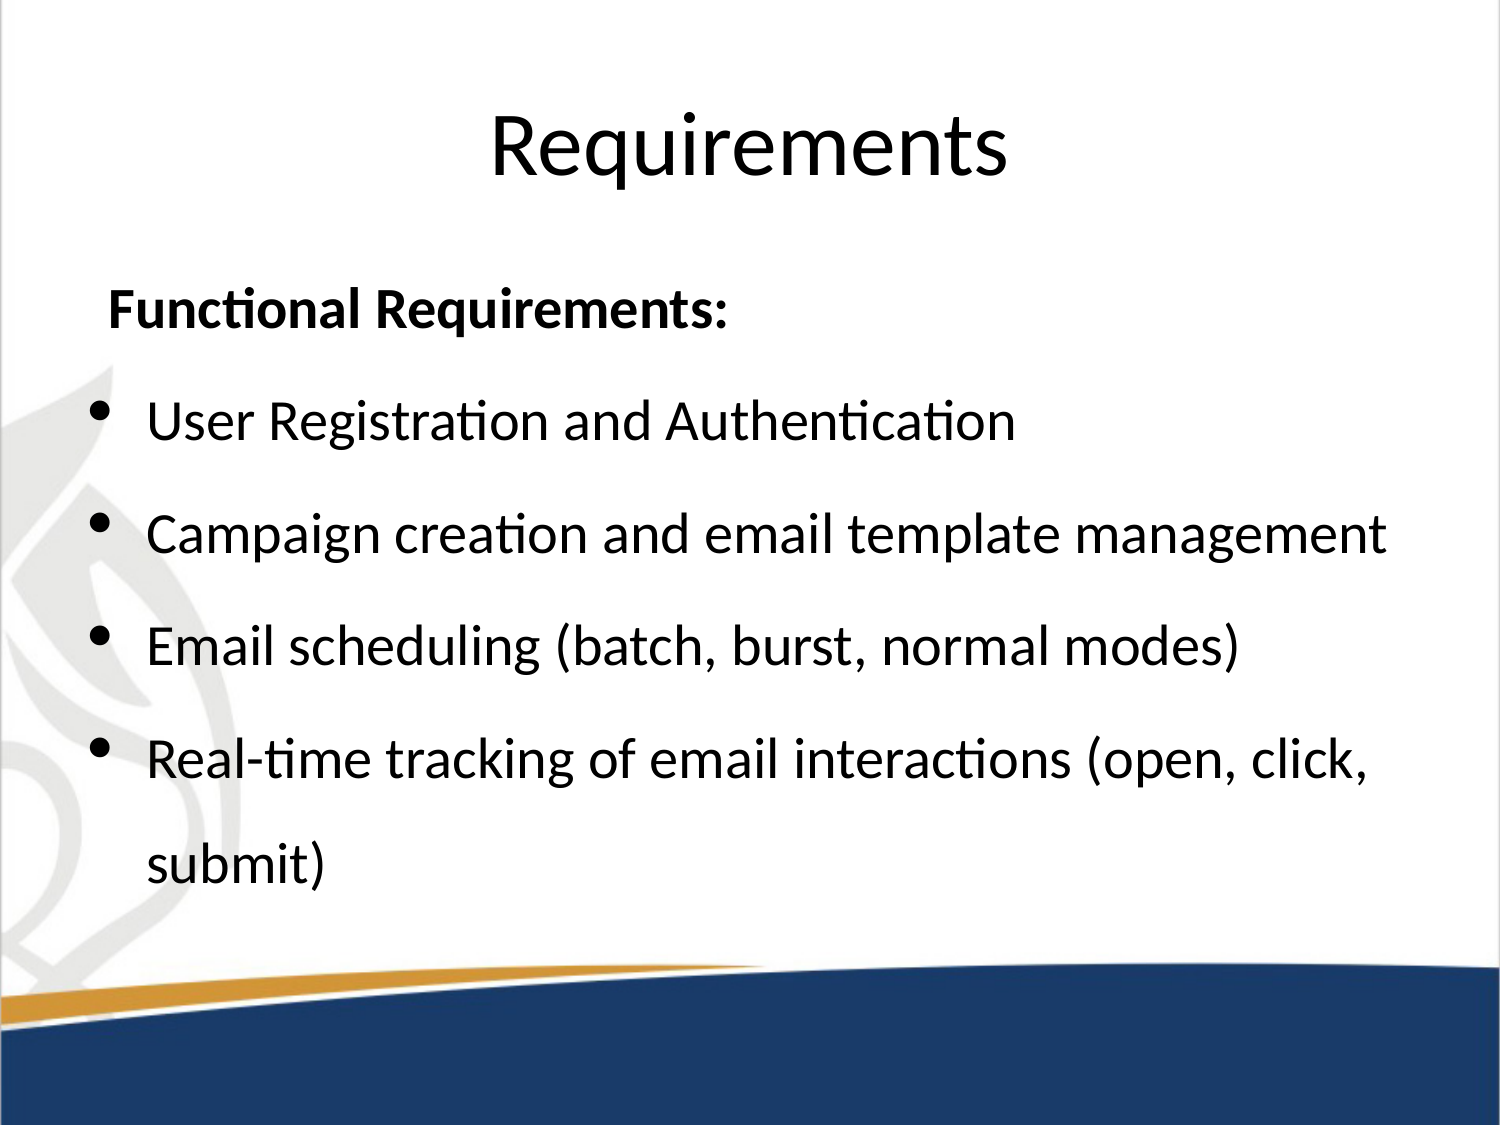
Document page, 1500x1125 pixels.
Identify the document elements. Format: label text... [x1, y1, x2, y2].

list Functional Requirements: User Registration and Authentication Campaign creation and email template management Email scheduling (batch, burst, normal modes) Real-time tracking of email interactions (open, click, submit) [75, 262, 1425, 1005]
picture [0, 0, 1500, 1125]
title Requirements [75, 45, 1425, 233]
